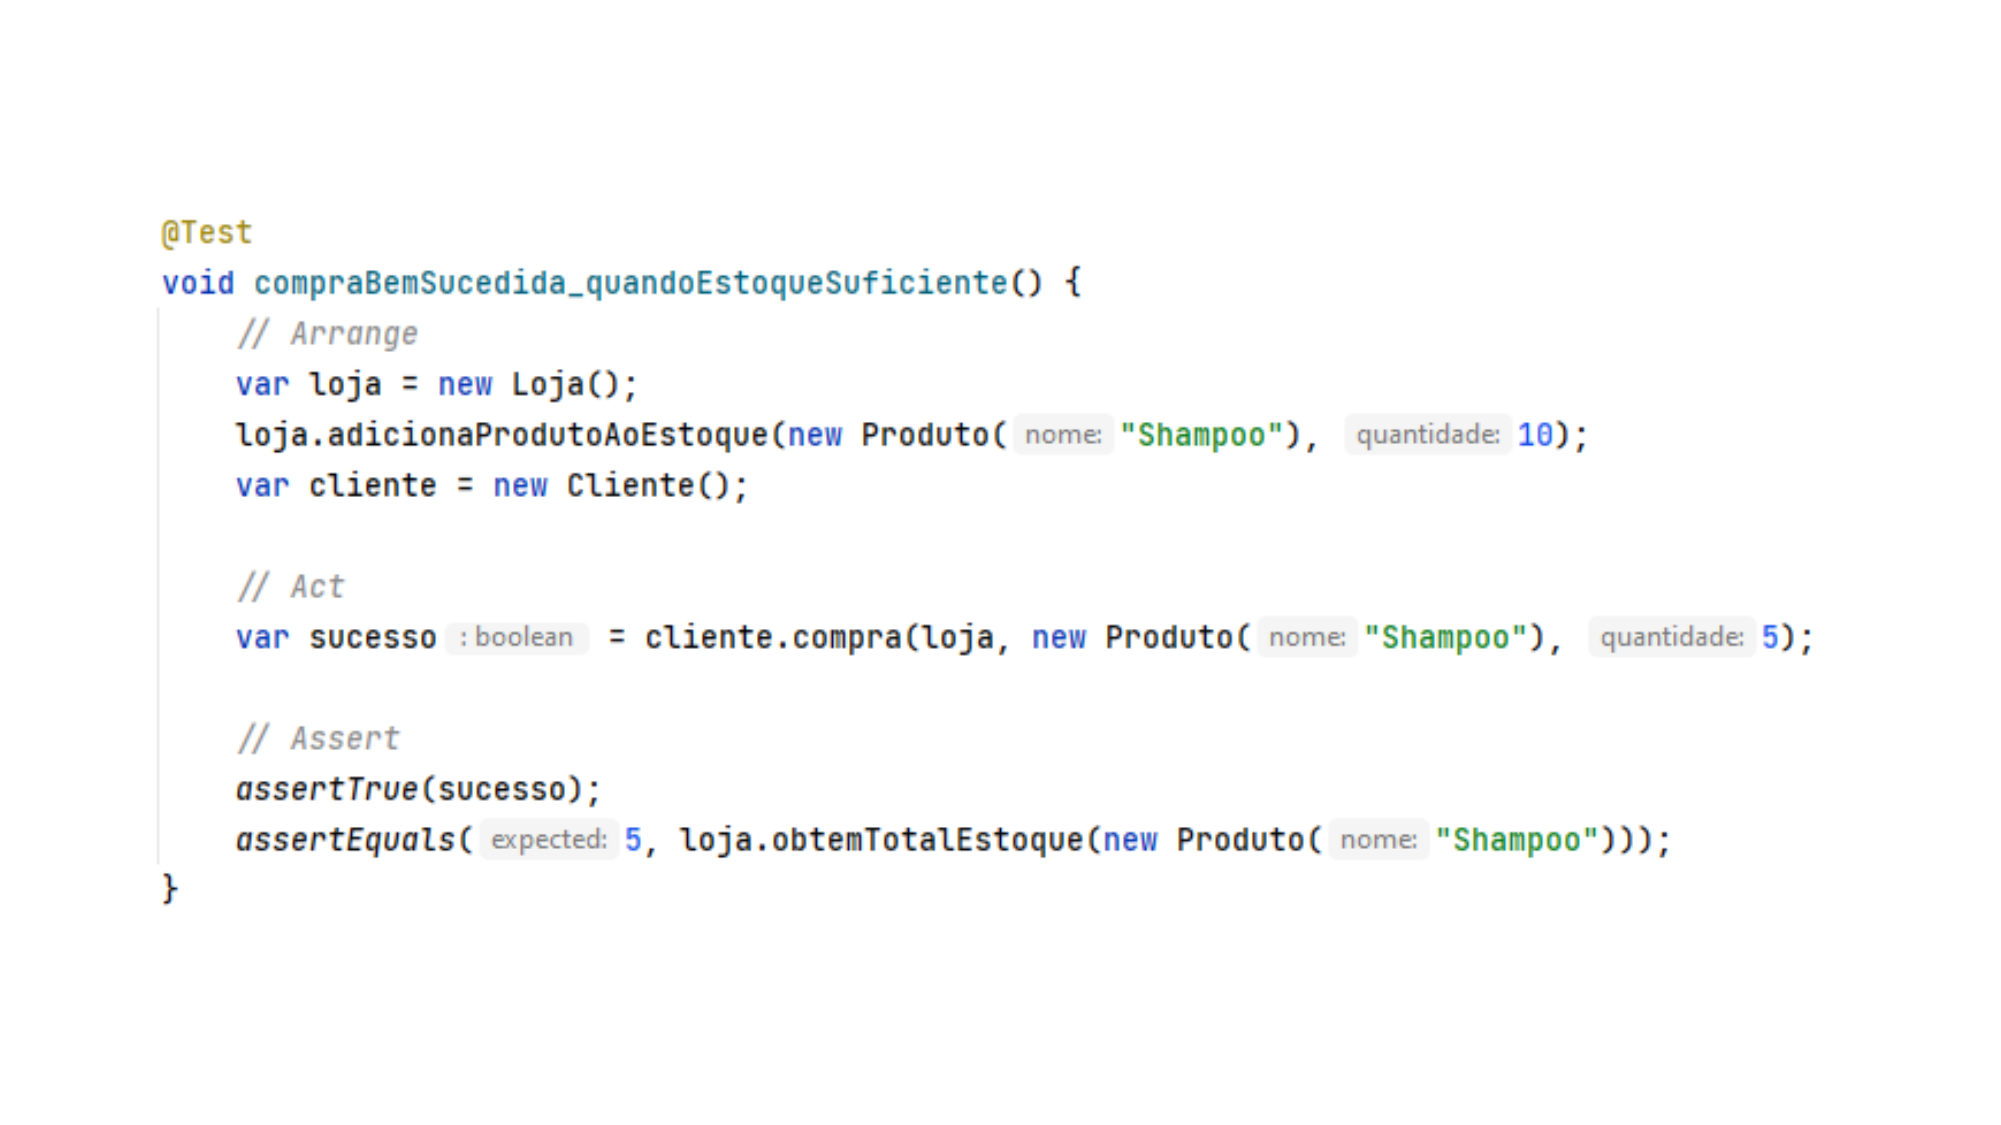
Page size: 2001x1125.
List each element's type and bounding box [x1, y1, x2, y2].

picture [153, 207, 1847, 918]
